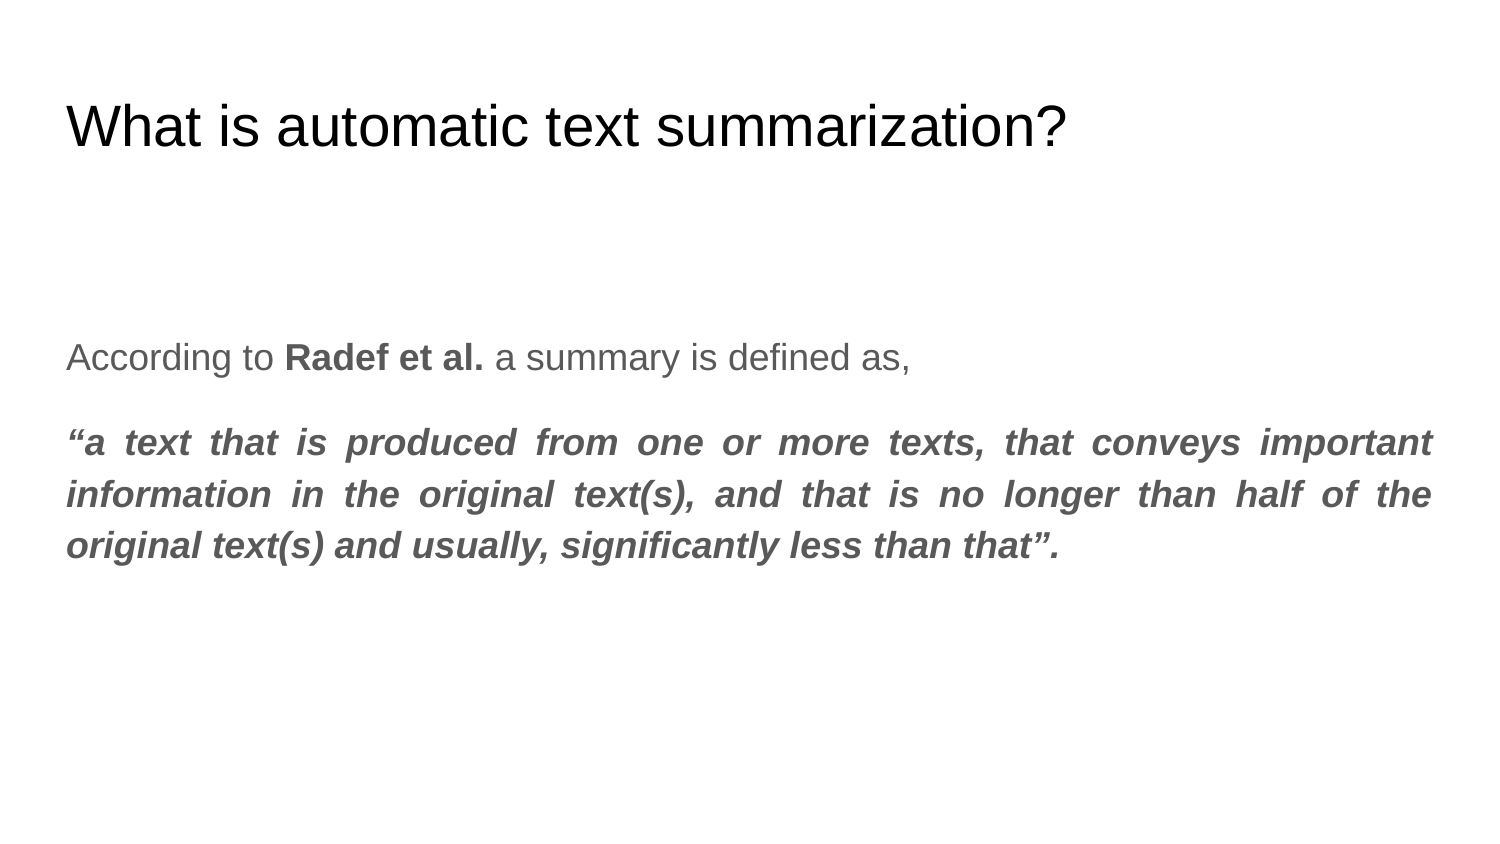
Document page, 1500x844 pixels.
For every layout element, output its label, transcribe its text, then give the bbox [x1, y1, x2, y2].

title What is automatic text summarization? [51, 72, 1449, 167]
list According to Radef et al. a summary is defined as, “a text that is produced from one or more texts, that conveys important information in the original text(s), and that is no longer than half of the original text(s) and usually, significantly less than that”. [51, 311, 1449, 750]
